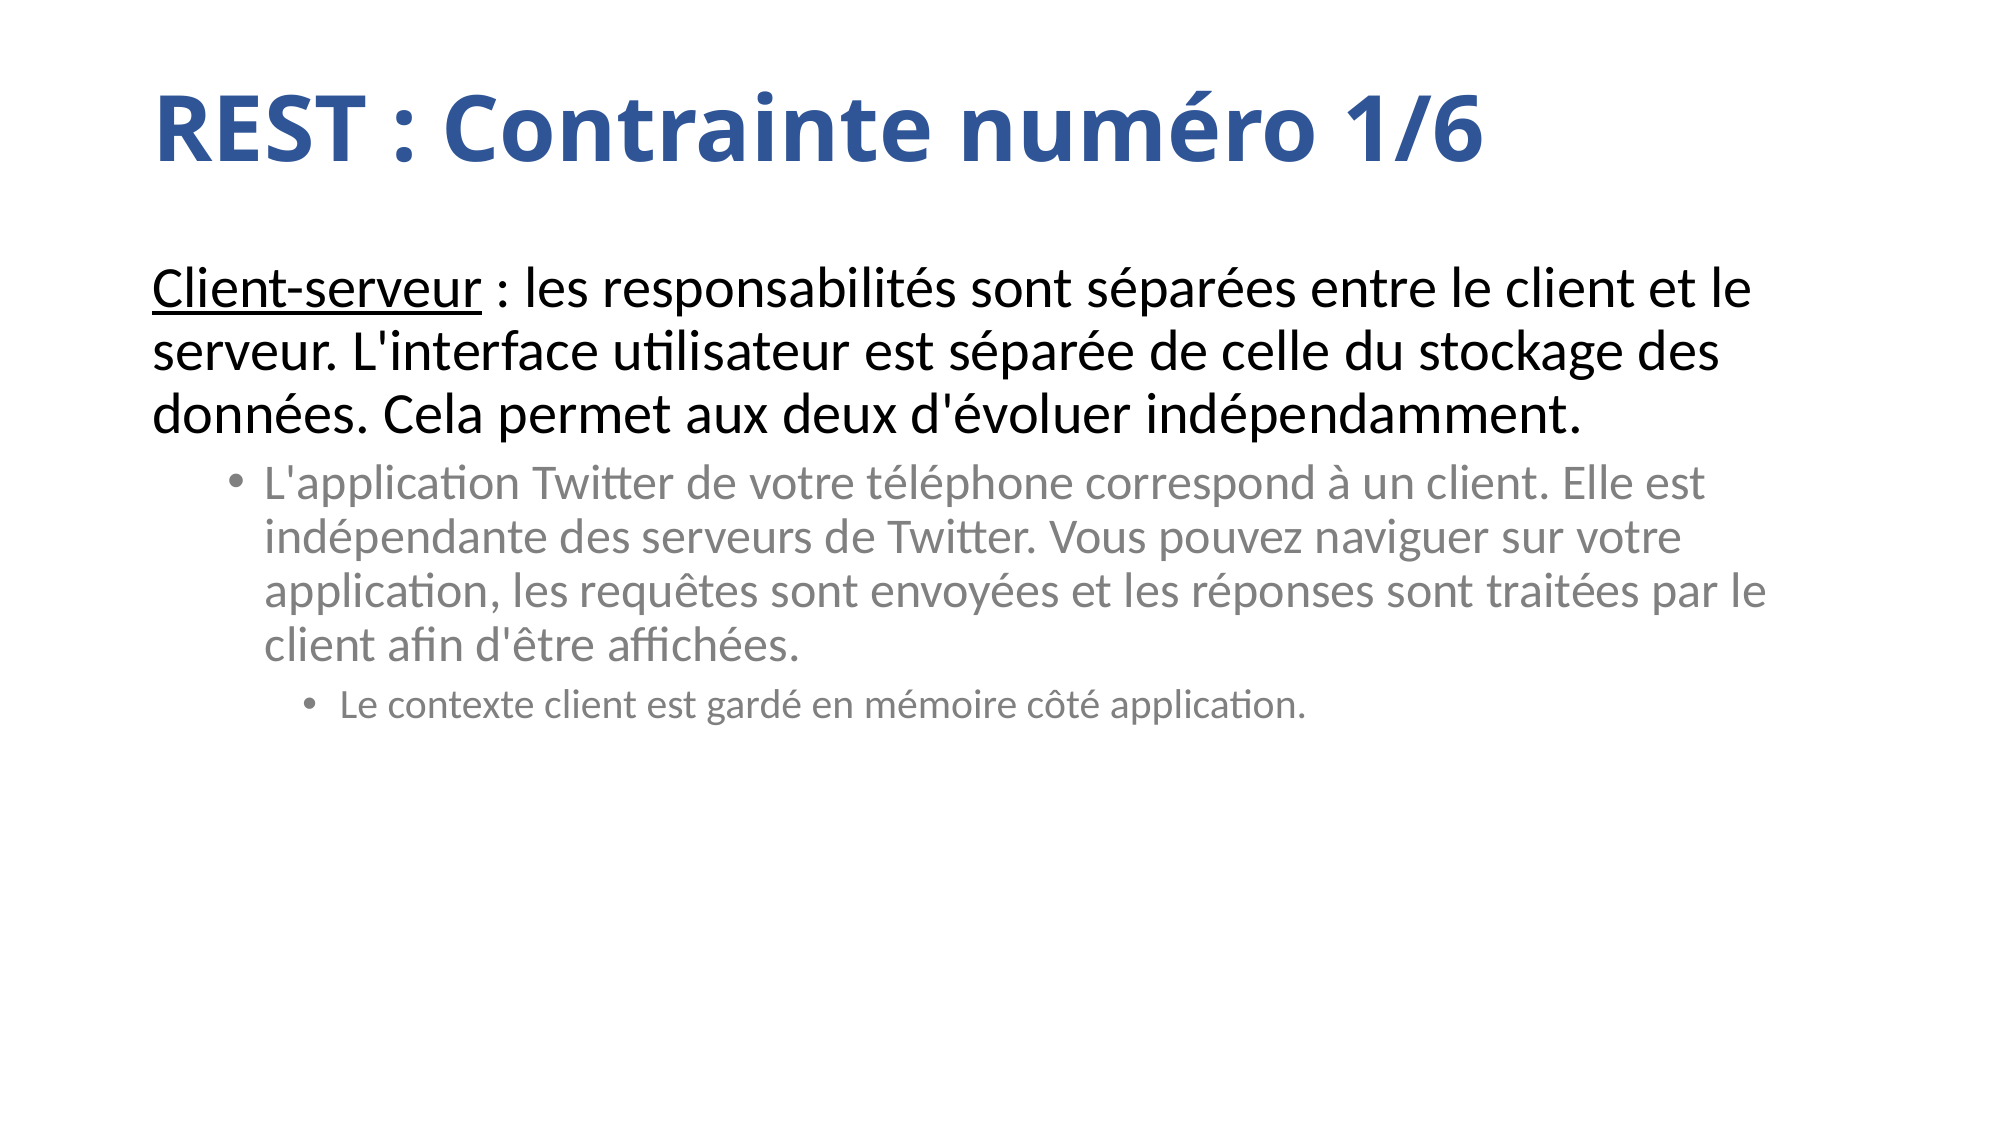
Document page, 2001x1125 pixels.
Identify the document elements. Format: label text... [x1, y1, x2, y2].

title REST : Contrainte numéro 1/6 [137, 23, 1863, 241]
list Client-serveur : les responsabilités sont séparées entre le client et le serveur. L'interface utilisateur est séparée de celle du stockage des données. Cela permet aux deux d'évoluer indépendamment. L'application Twitter de votre téléphone correspond à un client. Elle est indépendante des serveurs de Twitter. Vous pouvez naviguer sur votre application, les requêtes sont envoyées et les réponses sont traitées par le client afin d'être affichées. Le contexte client est gardé en mémoire côté application. [137, 249, 1863, 1125]
